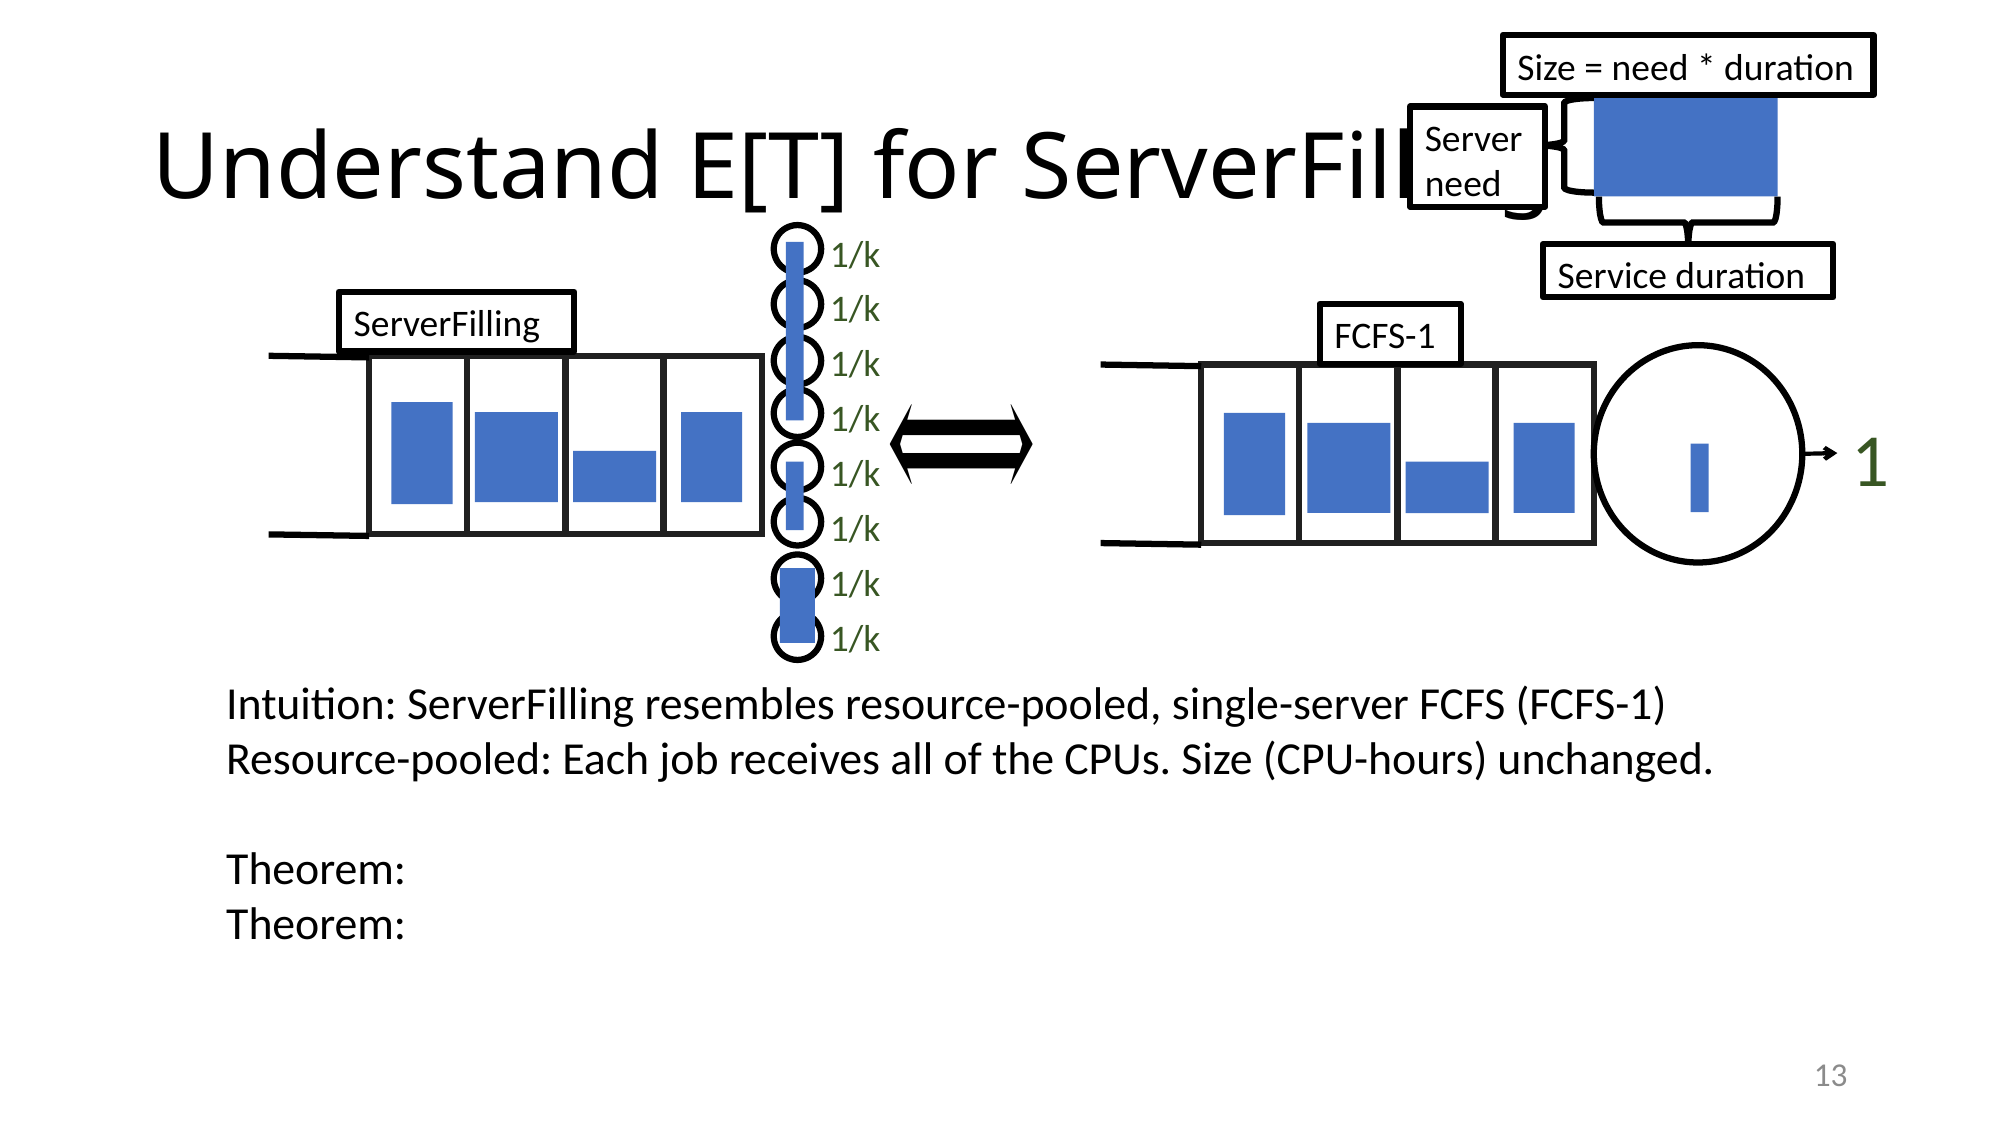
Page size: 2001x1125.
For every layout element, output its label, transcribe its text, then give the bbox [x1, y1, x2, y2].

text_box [268, 225, 814, 660]
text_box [886, 303, 1838, 563]
title Understand E[T] for ServerFilling [137, 59, 1410, 278]
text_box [1410, 34, 1874, 298]
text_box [814, 212, 1925, 667]
slide_number 13 [1412, 1042, 1863, 1103]
